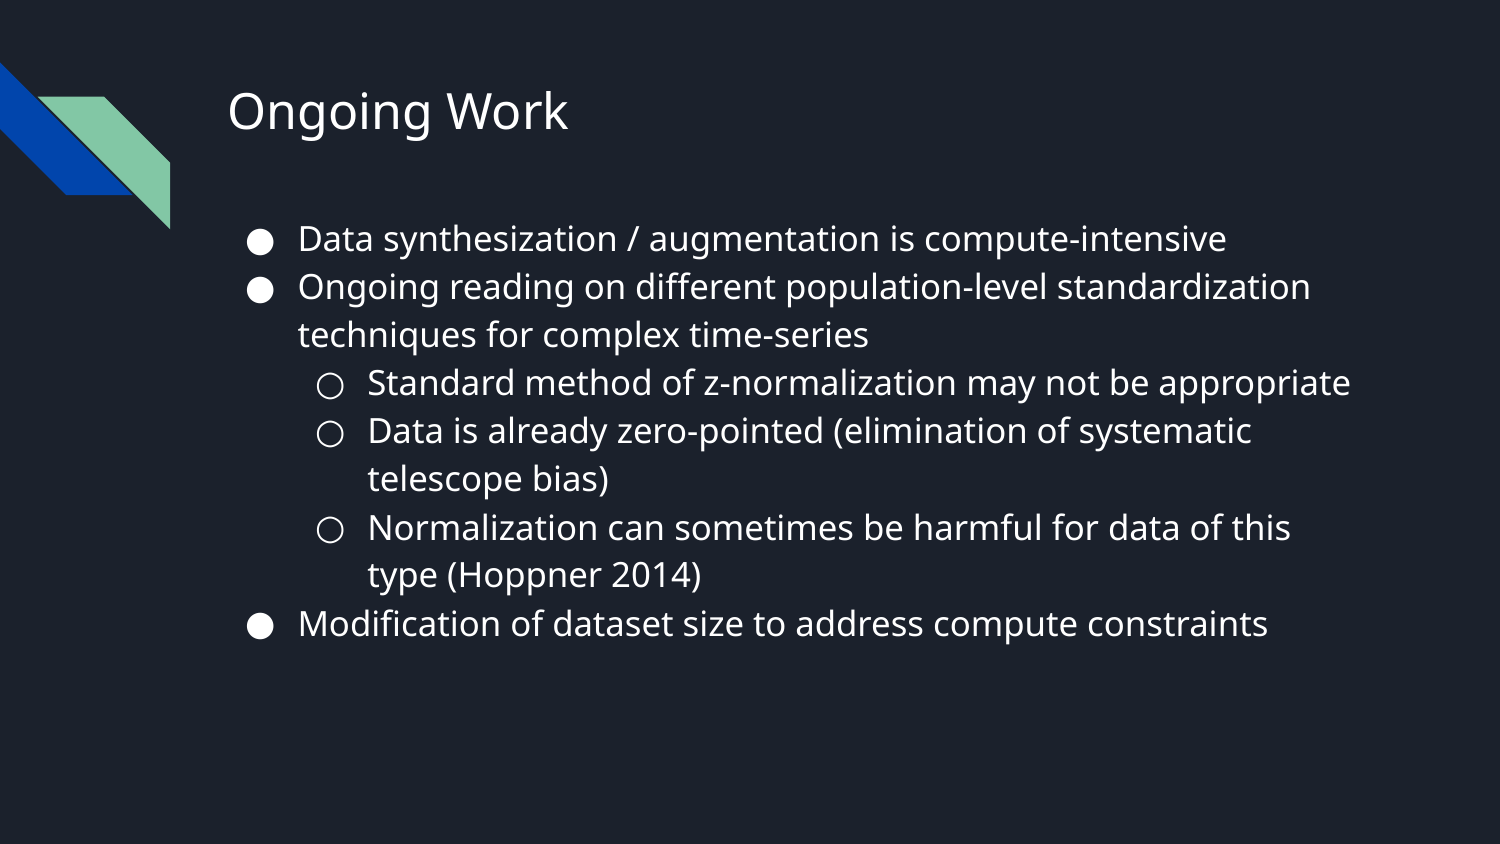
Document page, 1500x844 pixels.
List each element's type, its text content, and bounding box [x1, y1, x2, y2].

title Ongoing Work [212, 64, 1368, 195]
list Data synthesization / augmentation is compute-intensive Ongoing reading on different population-level standardization techniques for complex time-series Standard method of z-normalization may not be appropriate Data is already zero-pointed (elimination of systematic telescope bias) Normalization can sometimes be harmful for data of this type (Hoppner 2014) Modification of dataset size to address compute constraints [212, 195, 1368, 673]
